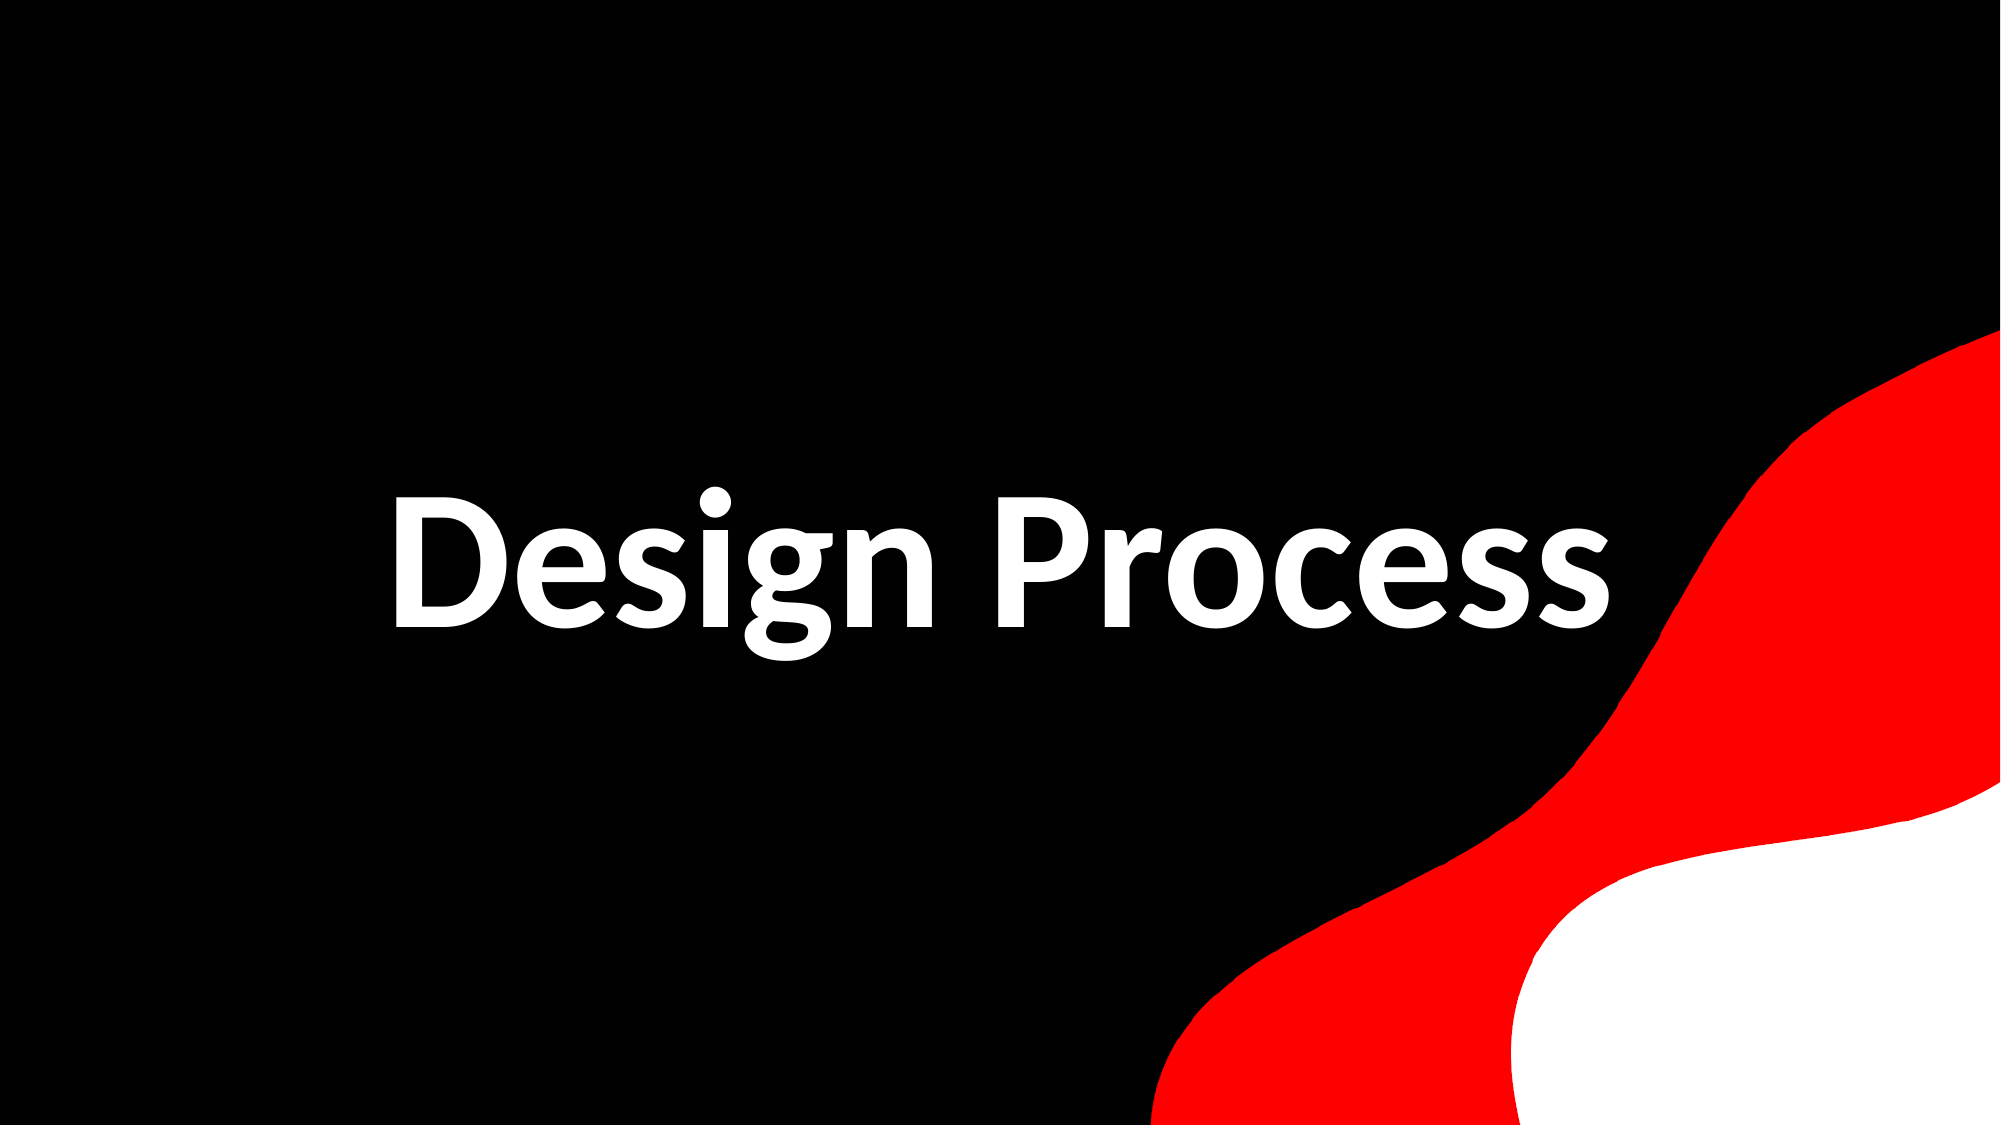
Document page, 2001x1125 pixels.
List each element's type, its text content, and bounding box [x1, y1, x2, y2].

picture [0, 0, 2001, 1125]
title Design Process [249, 366, 1750, 759]
